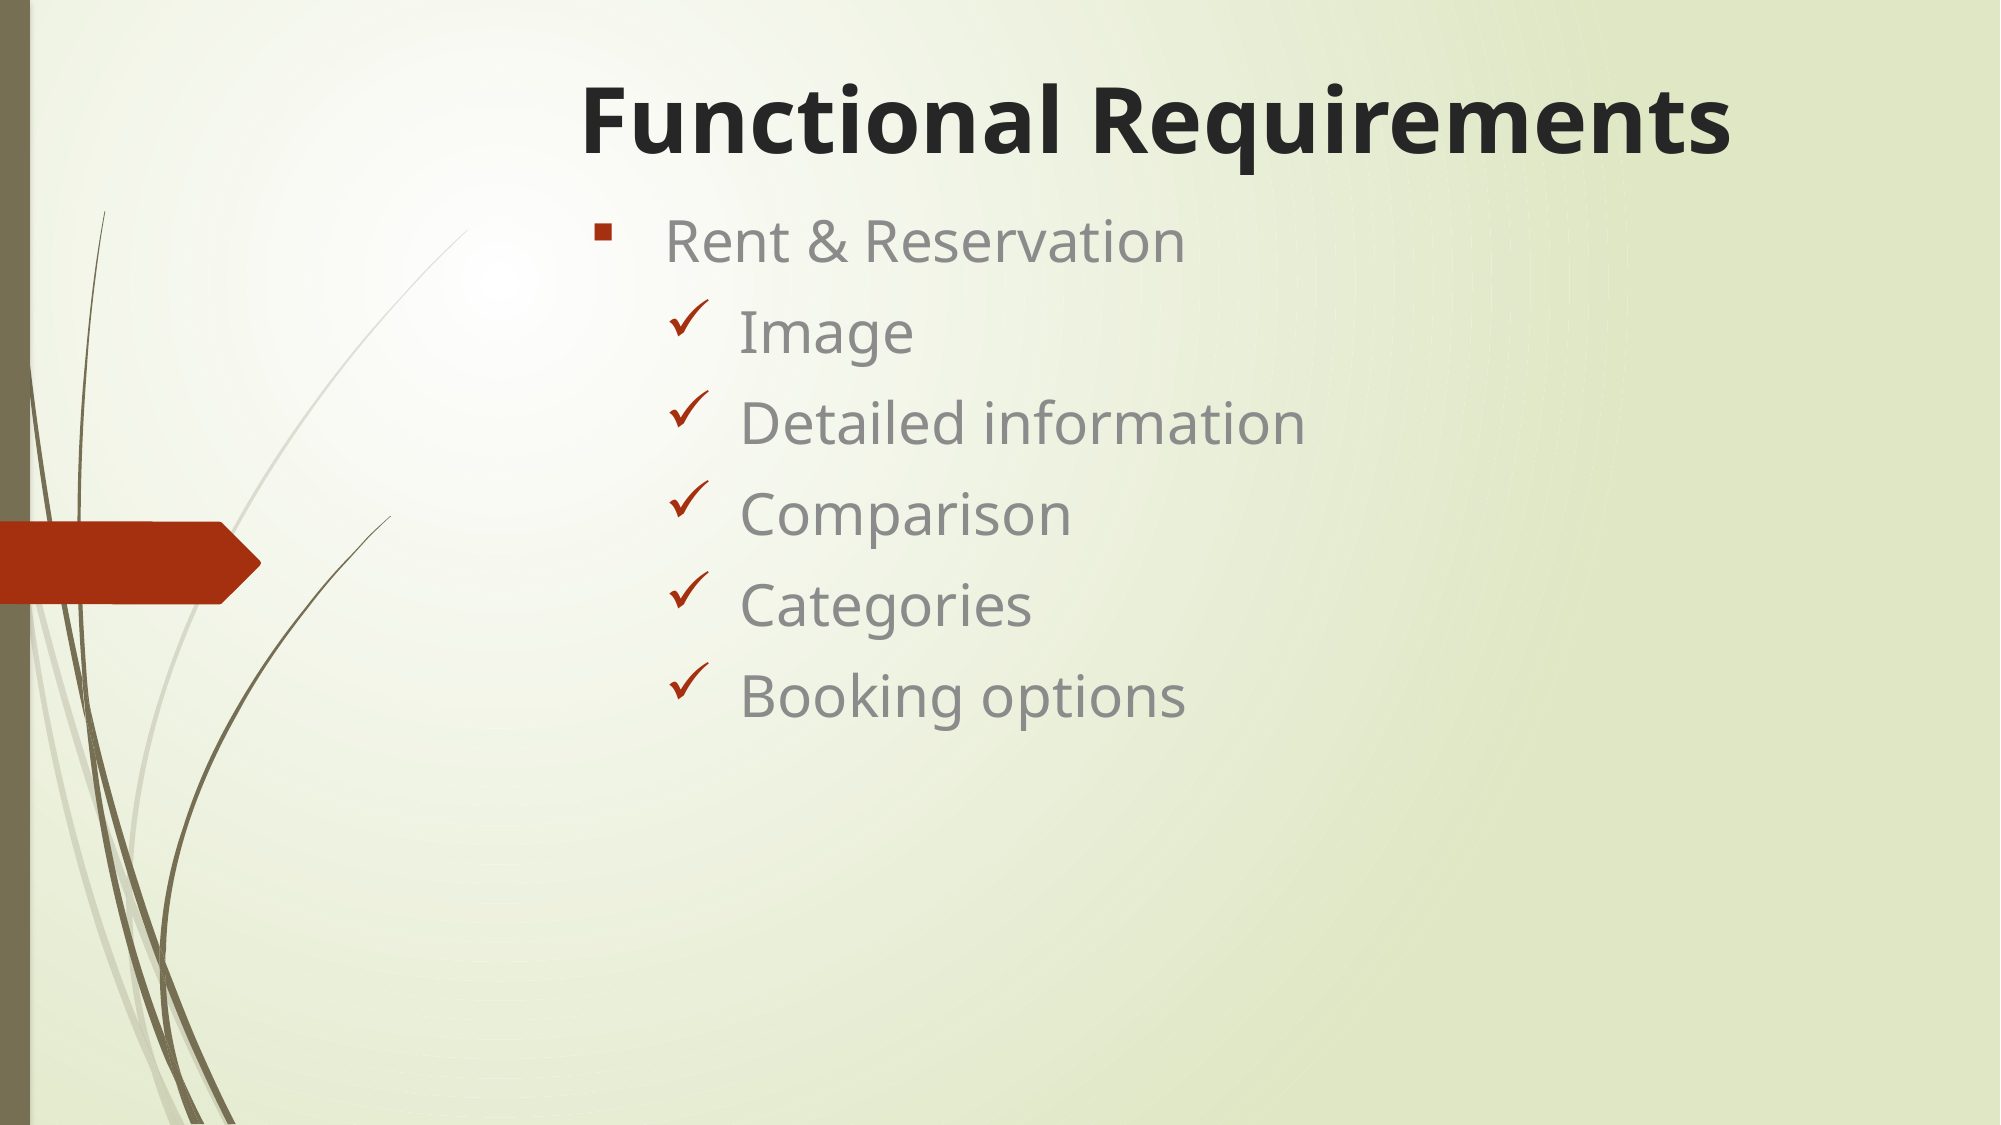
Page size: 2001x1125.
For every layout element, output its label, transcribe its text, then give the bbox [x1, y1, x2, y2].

list Rent & Reservation Image Detailed information Comparison Categories Booking options [424, 197, 1888, 1077]
title Functional Requirements [424, 26, 1888, 180]
